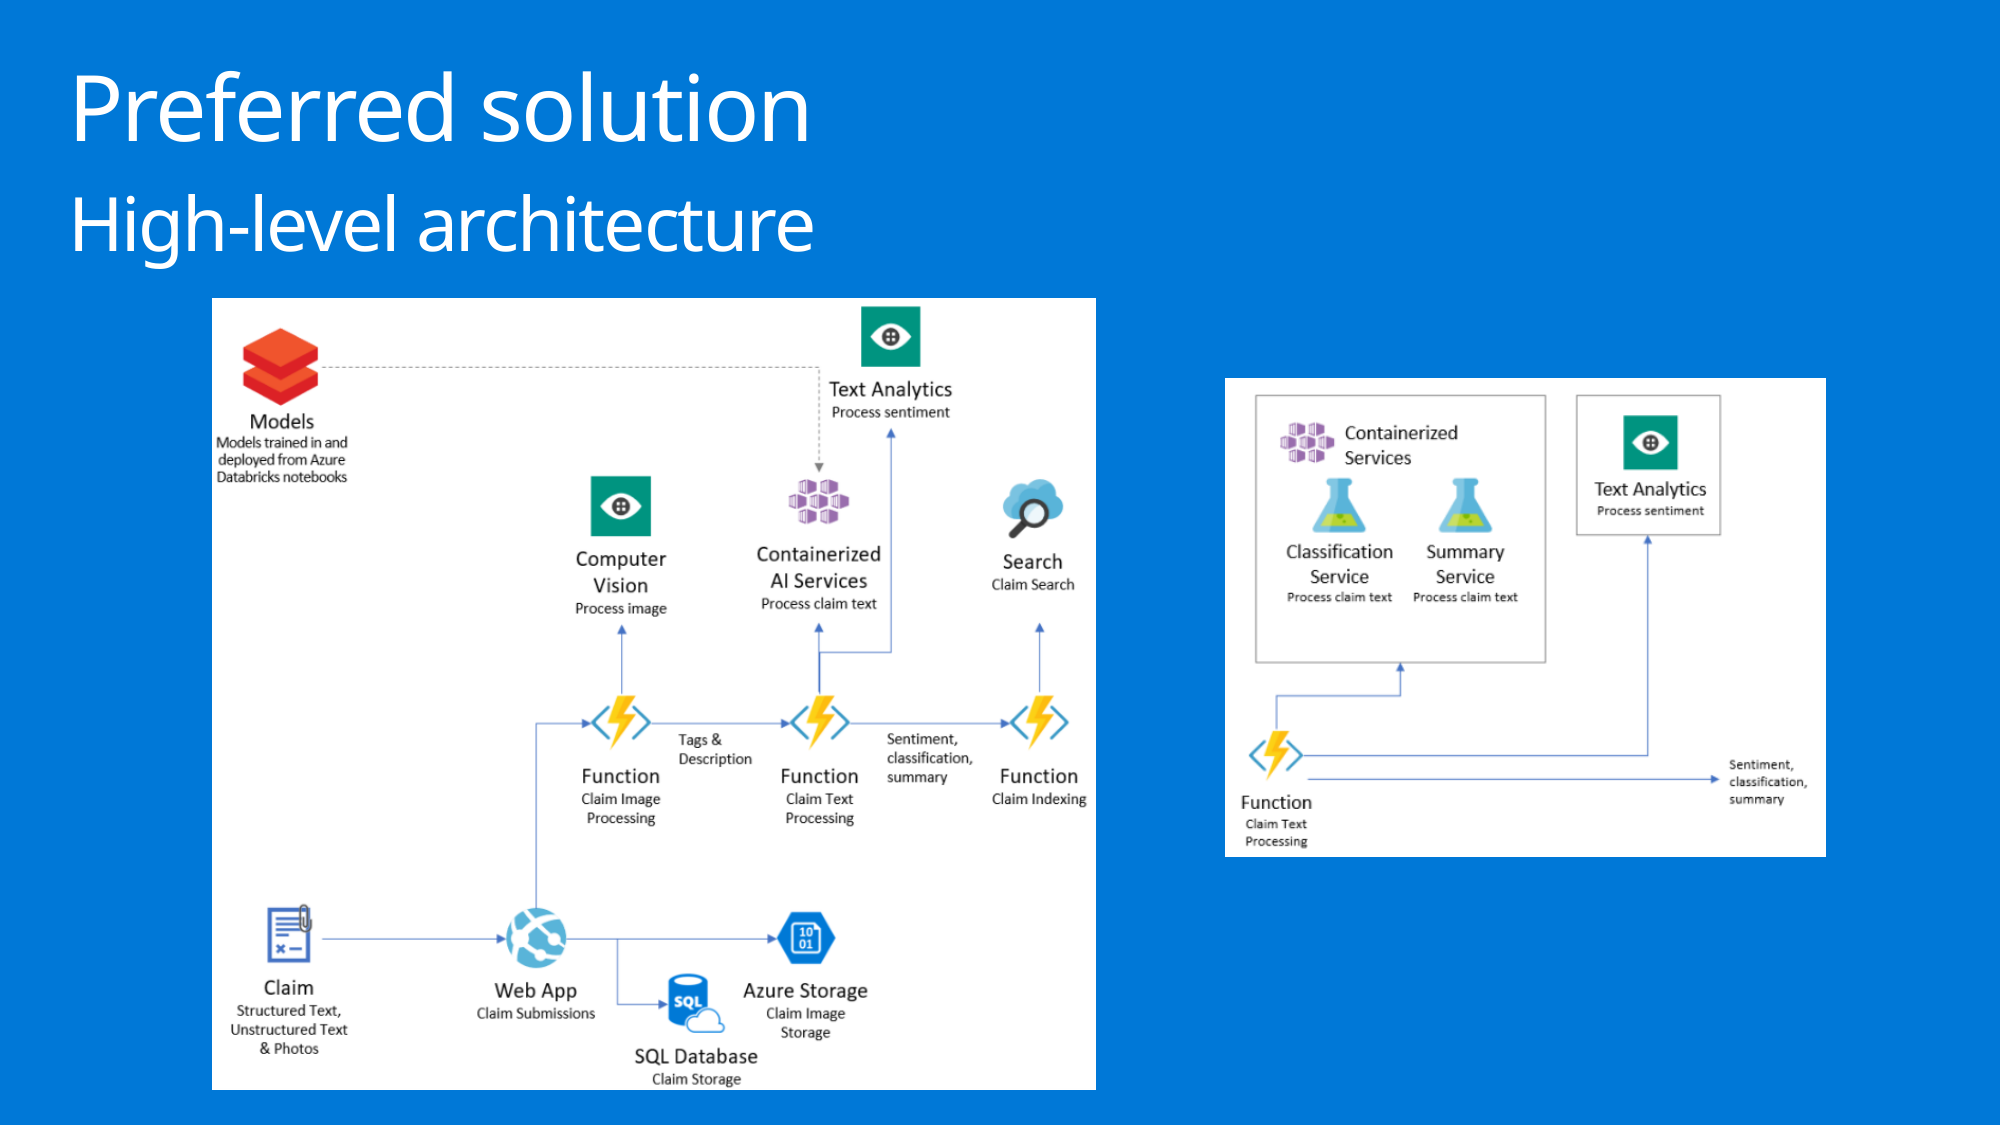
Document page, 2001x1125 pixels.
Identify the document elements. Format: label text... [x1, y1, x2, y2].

picture [211, 298, 1097, 1090]
text_box High-level architecture [44, 171, 1957, 320]
picture [1225, 378, 1827, 857]
title Preferred solution [44, 47, 1957, 171]
